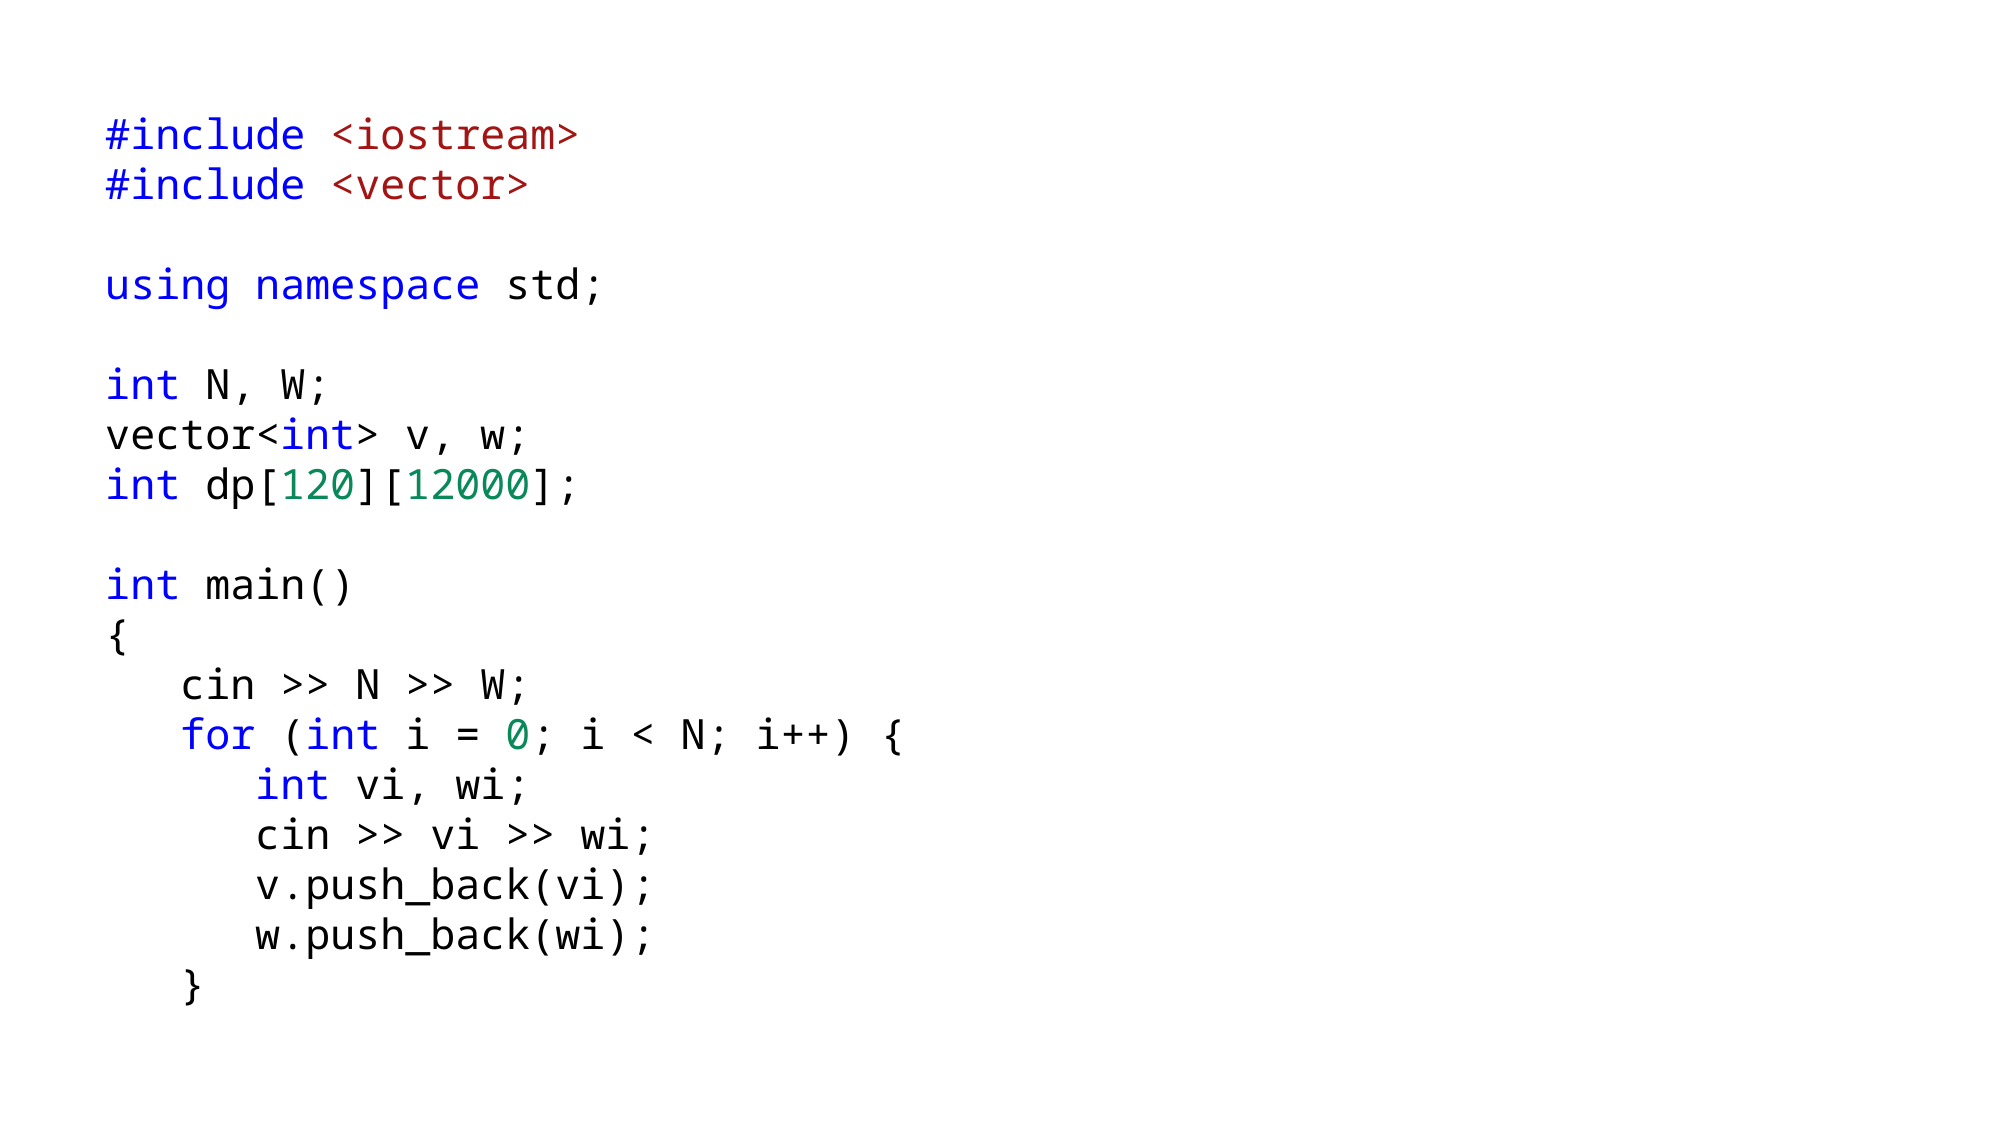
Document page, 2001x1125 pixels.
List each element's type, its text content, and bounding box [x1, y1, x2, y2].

text_box #include <iostream> #include <vector> using namespace std; int N, W; vector<int> v, w; int dp[120][12000]; int main() { cin >> N >> W; for (int i = 0; i < N; i++) { int vi, wi; cin >> vi >> wi; v.push_back(vi); w.push_back(wi); } [90, 100, 1234, 1016]
